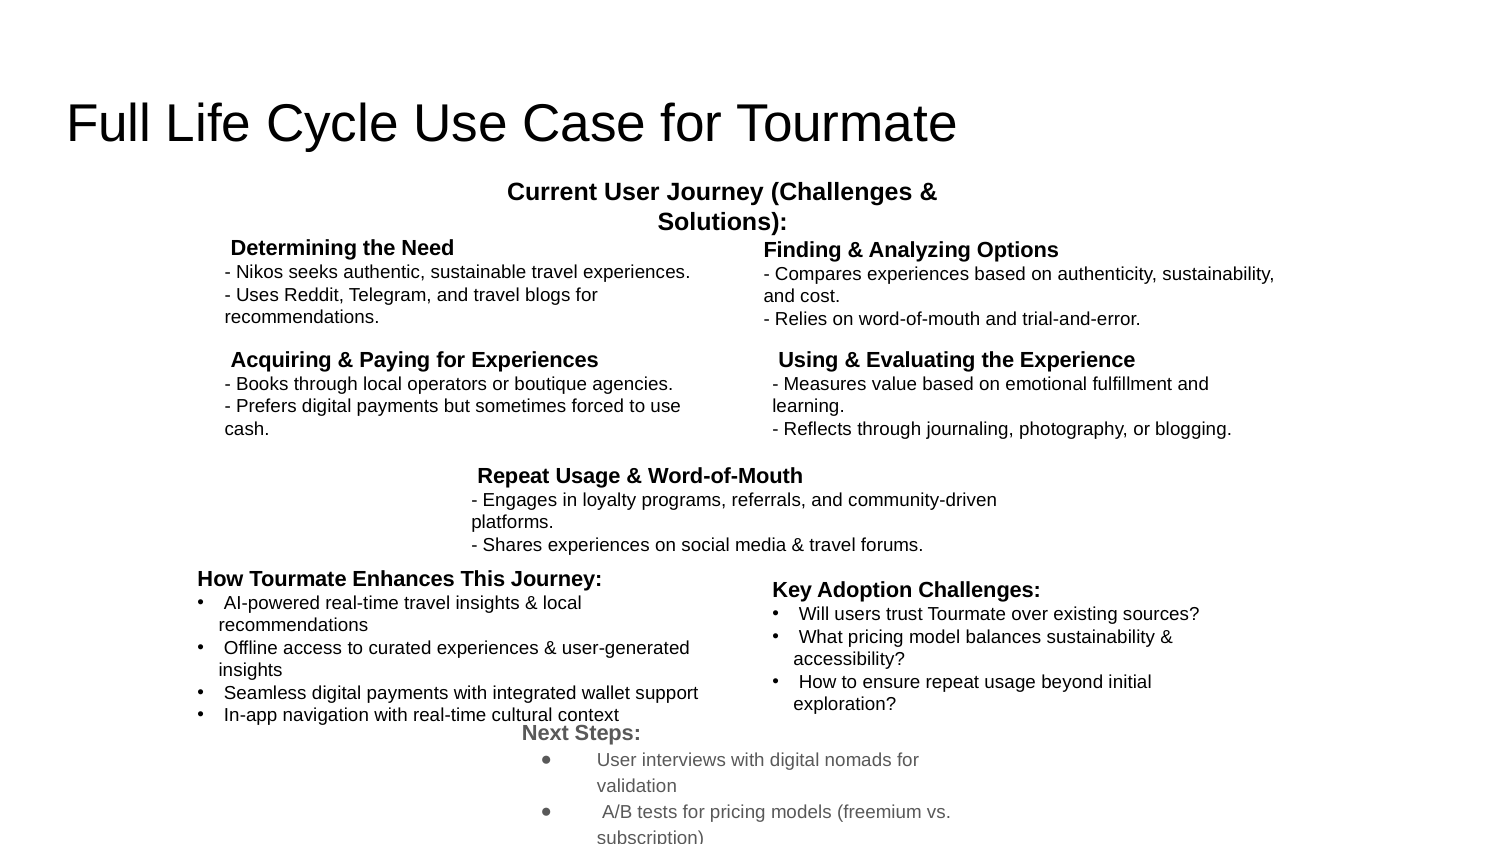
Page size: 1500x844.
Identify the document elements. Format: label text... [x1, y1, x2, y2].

text_box Key Adoption Challenges: Will users trust Tourmate over existing sources? What pricing model balances sustainability & accessibility? How to ensure repeat usage beyond initial exploration? [757, 568, 1264, 722]
text_box Current User Journey (Challenges & Solutions): [427, 168, 1019, 243]
text_box Determining the Need - Nikos seeks authentic, sustainable travel experiences. - Uses Reddit, Telegram, and travel blogs for recommendations. [209, 226, 723, 335]
text_box Using & Evaluating the Experience - Measures value based on emotional fulfillment and learning. - Reflects through journaling, photography, or blogging. [757, 338, 1256, 447]
title Full Life Cycle Use Case for Tourmate [51, 72, 1449, 167]
text_box Acquiring & Paying for Experiences - Books through local operators or boutique agencies. - Prefers digital payments but sometimes forced to use cash. [209, 338, 701, 447]
text_box Finding & Analyzing Options - Compares experiences based on authenticity, sustainability, and cost. - Relies on word-of-mouth and trial-and-error. [748, 228, 1312, 337]
text_box Repeat Usage & Word-of-Mouth - Engages in loyalty programs, referrals, and community-driven platforms. - Shares experiences on social media & travel forums. [456, 454, 1042, 563]
list Next Steps: User interviews with digital nomads for validation A/B tests for pricing models (freemium vs. subscription) [506, 699, 991, 795]
text_box How Tourmate Enhances This Journey: AI-powered real-time travel insights & local recommendations Offline access to curated experiences & user-generated insights Seamless digital payments with integrated wallet support In-app navigation with real-time cultural context [182, 556, 723, 733]
